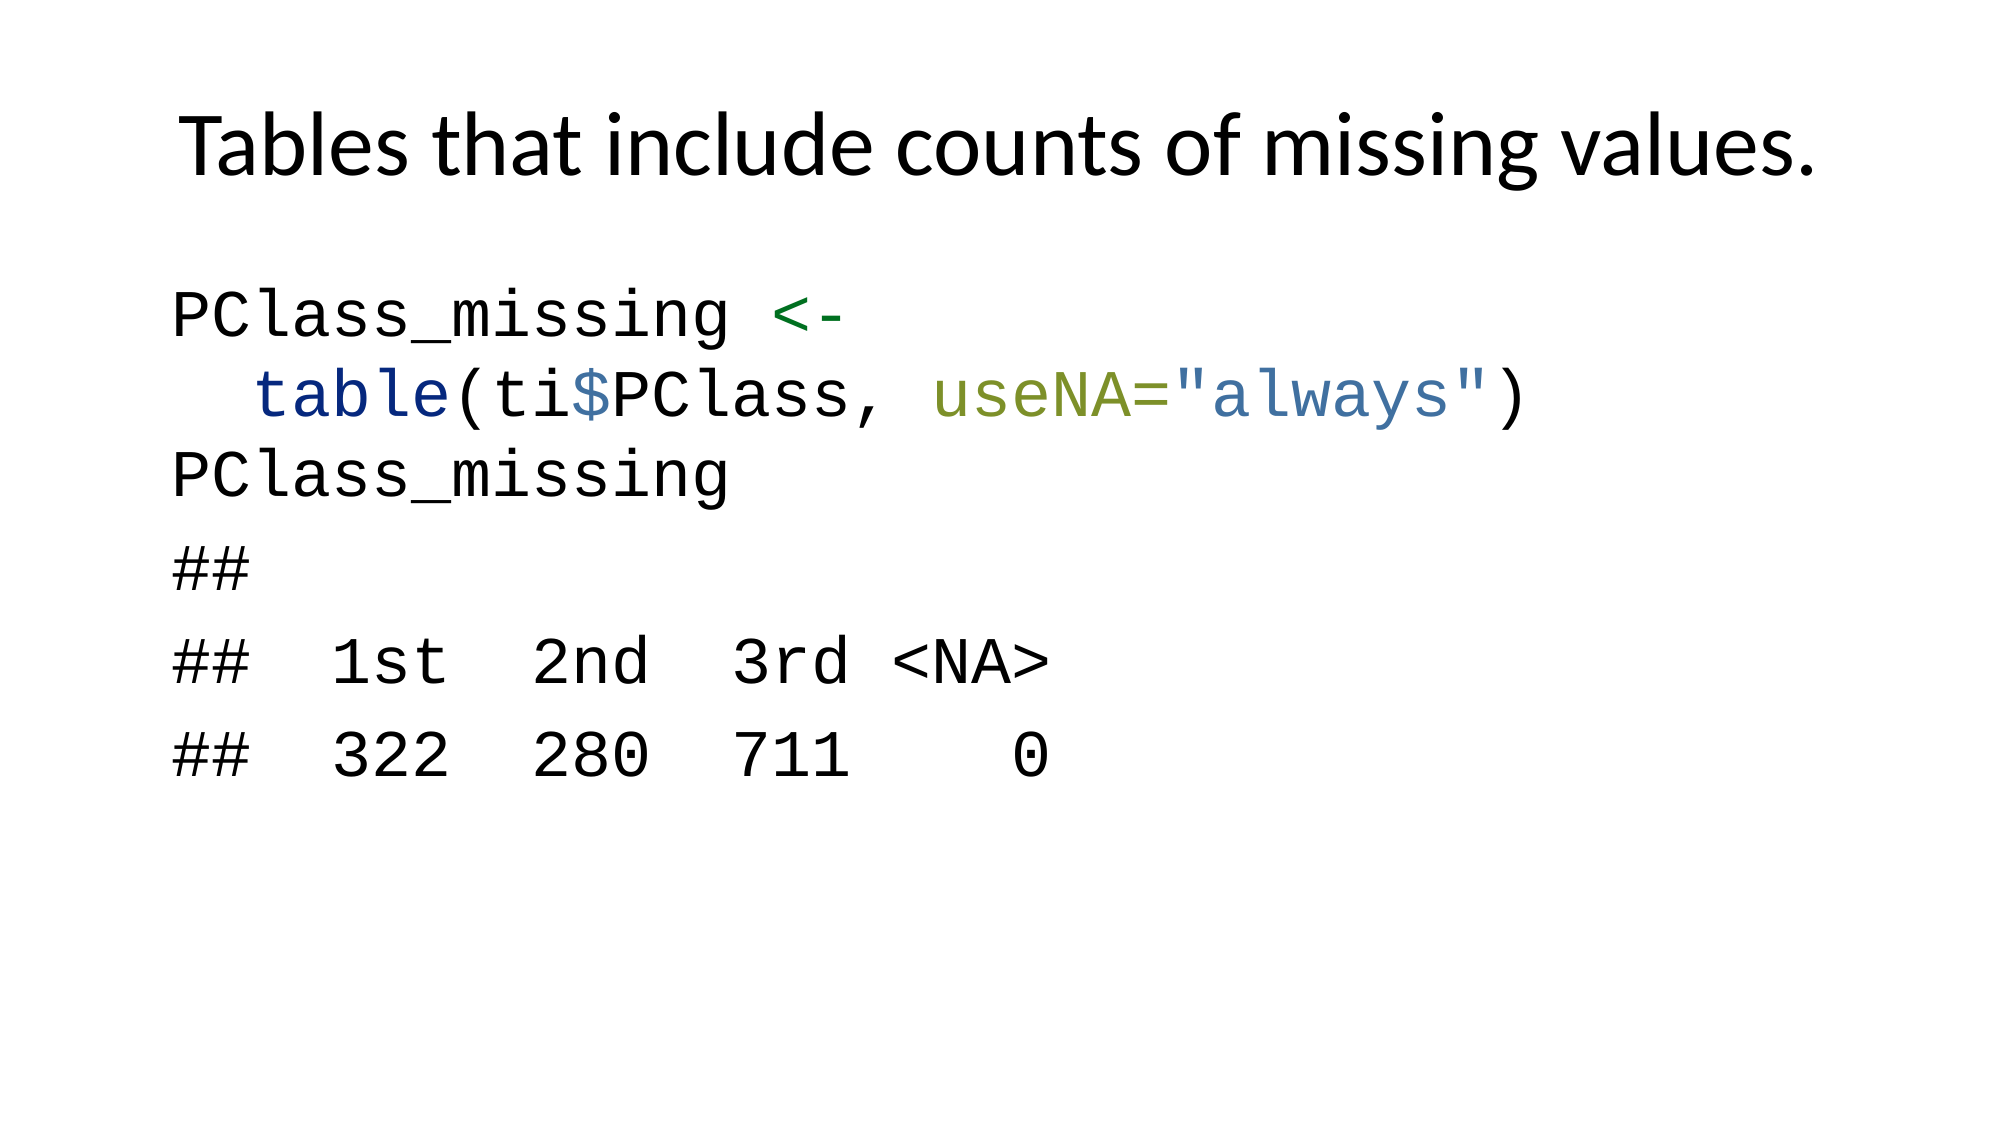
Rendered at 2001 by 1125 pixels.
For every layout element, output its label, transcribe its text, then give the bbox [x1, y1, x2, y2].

list PClass_missing <- table(ti$PClass, useNA="always") PClass_missing ## ## 1st 2nd 3rd <NA> ## 322 280 711 0 [99, 262, 1900, 1005]
title Tables that include counts of missing values. [99, 45, 1900, 233]
